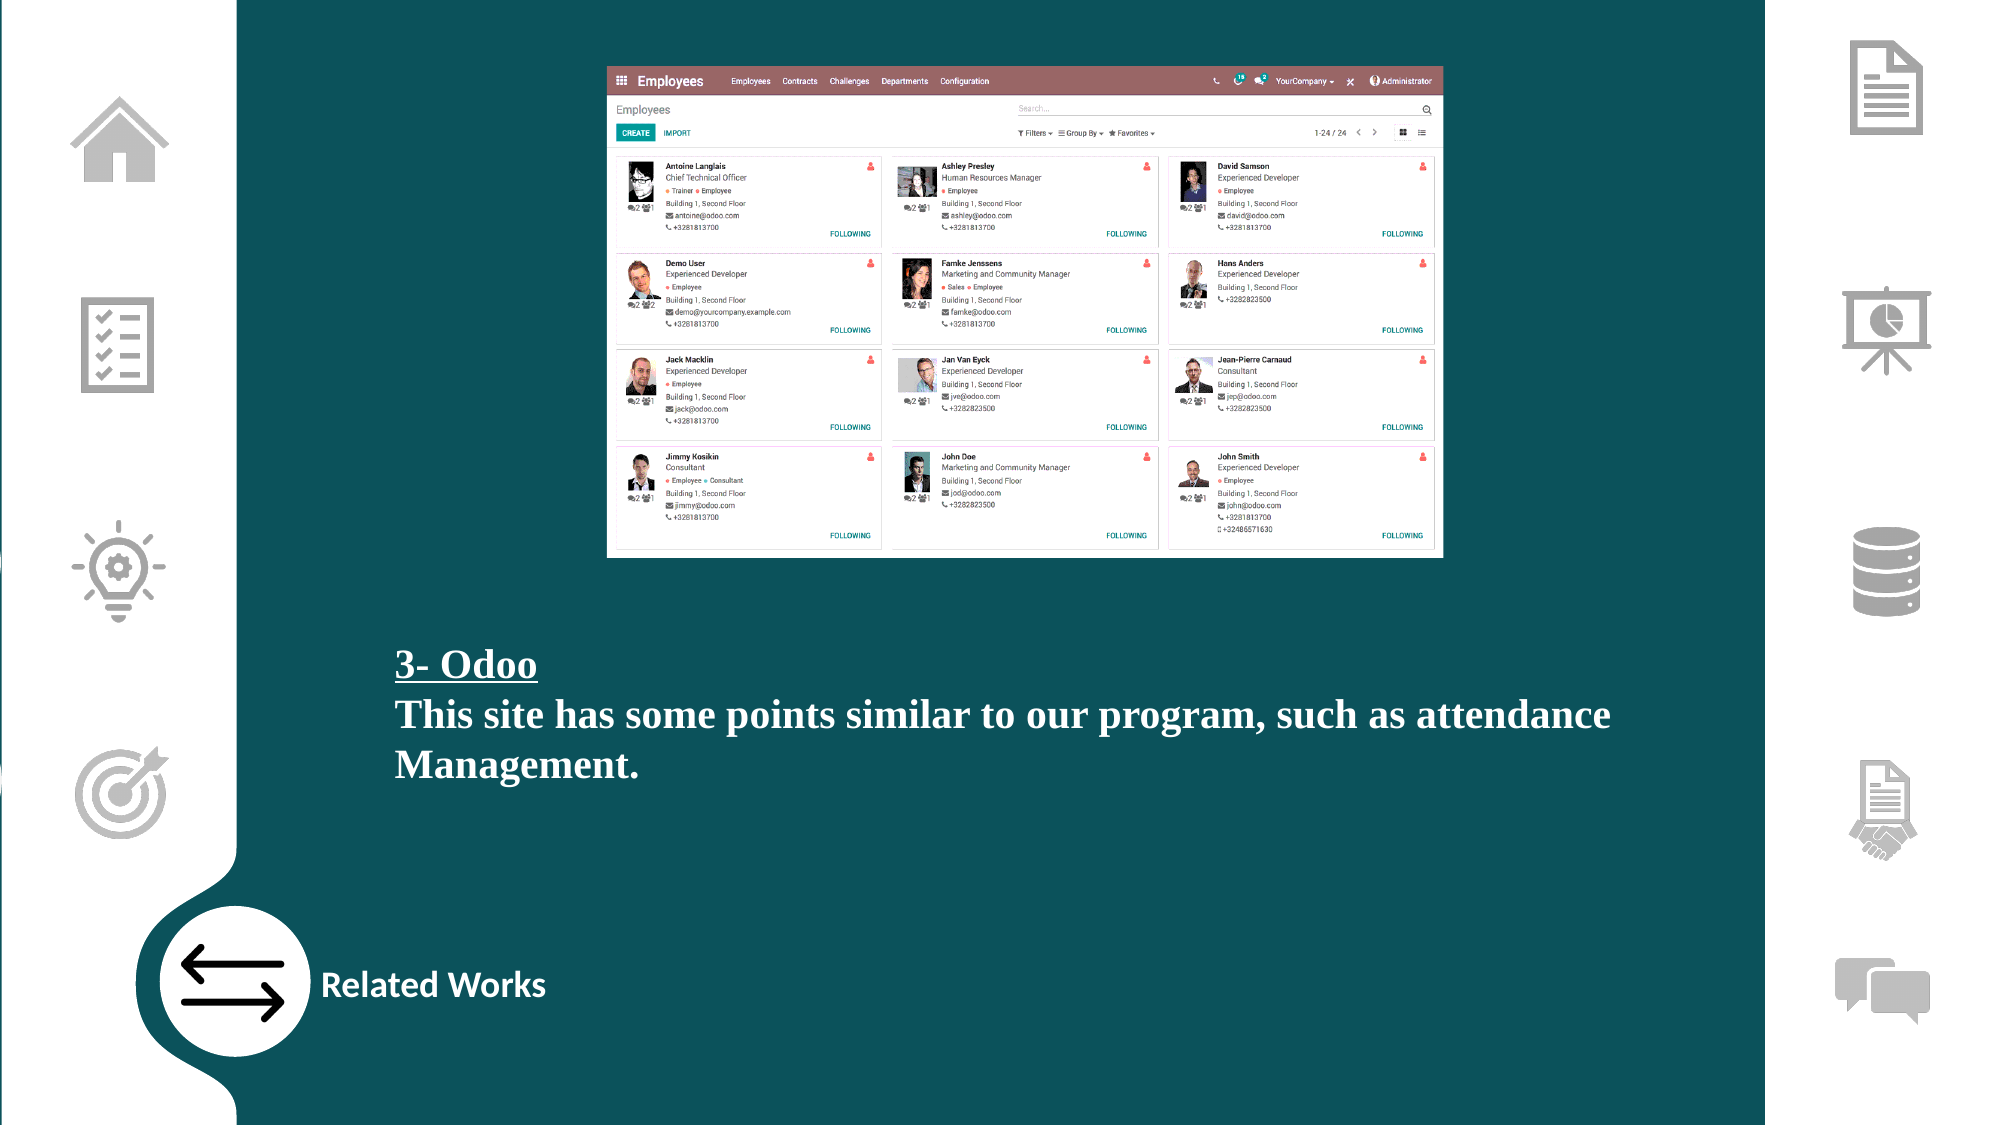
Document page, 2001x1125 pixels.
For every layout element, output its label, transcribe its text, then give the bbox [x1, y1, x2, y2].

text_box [159, 905, 311, 1057]
picture [1830, 273, 1943, 387]
text_box Related Works [311, 952, 562, 1013]
picture [70, 941, 159, 1055]
text_box 3- Odoo This site has some points similar to our program, such as attendance Management. [379, 629, 1633, 795]
picture [1830, 515, 1943, 628]
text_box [1844, 754, 1923, 878]
picture [63, 82, 176, 196]
picture [65, 736, 179, 849]
text_box [0, 0, 238, 1125]
picture [606, 66, 1444, 558]
picture [1826, 935, 1939, 1048]
picture [61, 288, 174, 402]
picture [1830, 31, 1943, 145]
text_box [1764, 0, 2000, 1125]
picture [63, 515, 176, 629]
